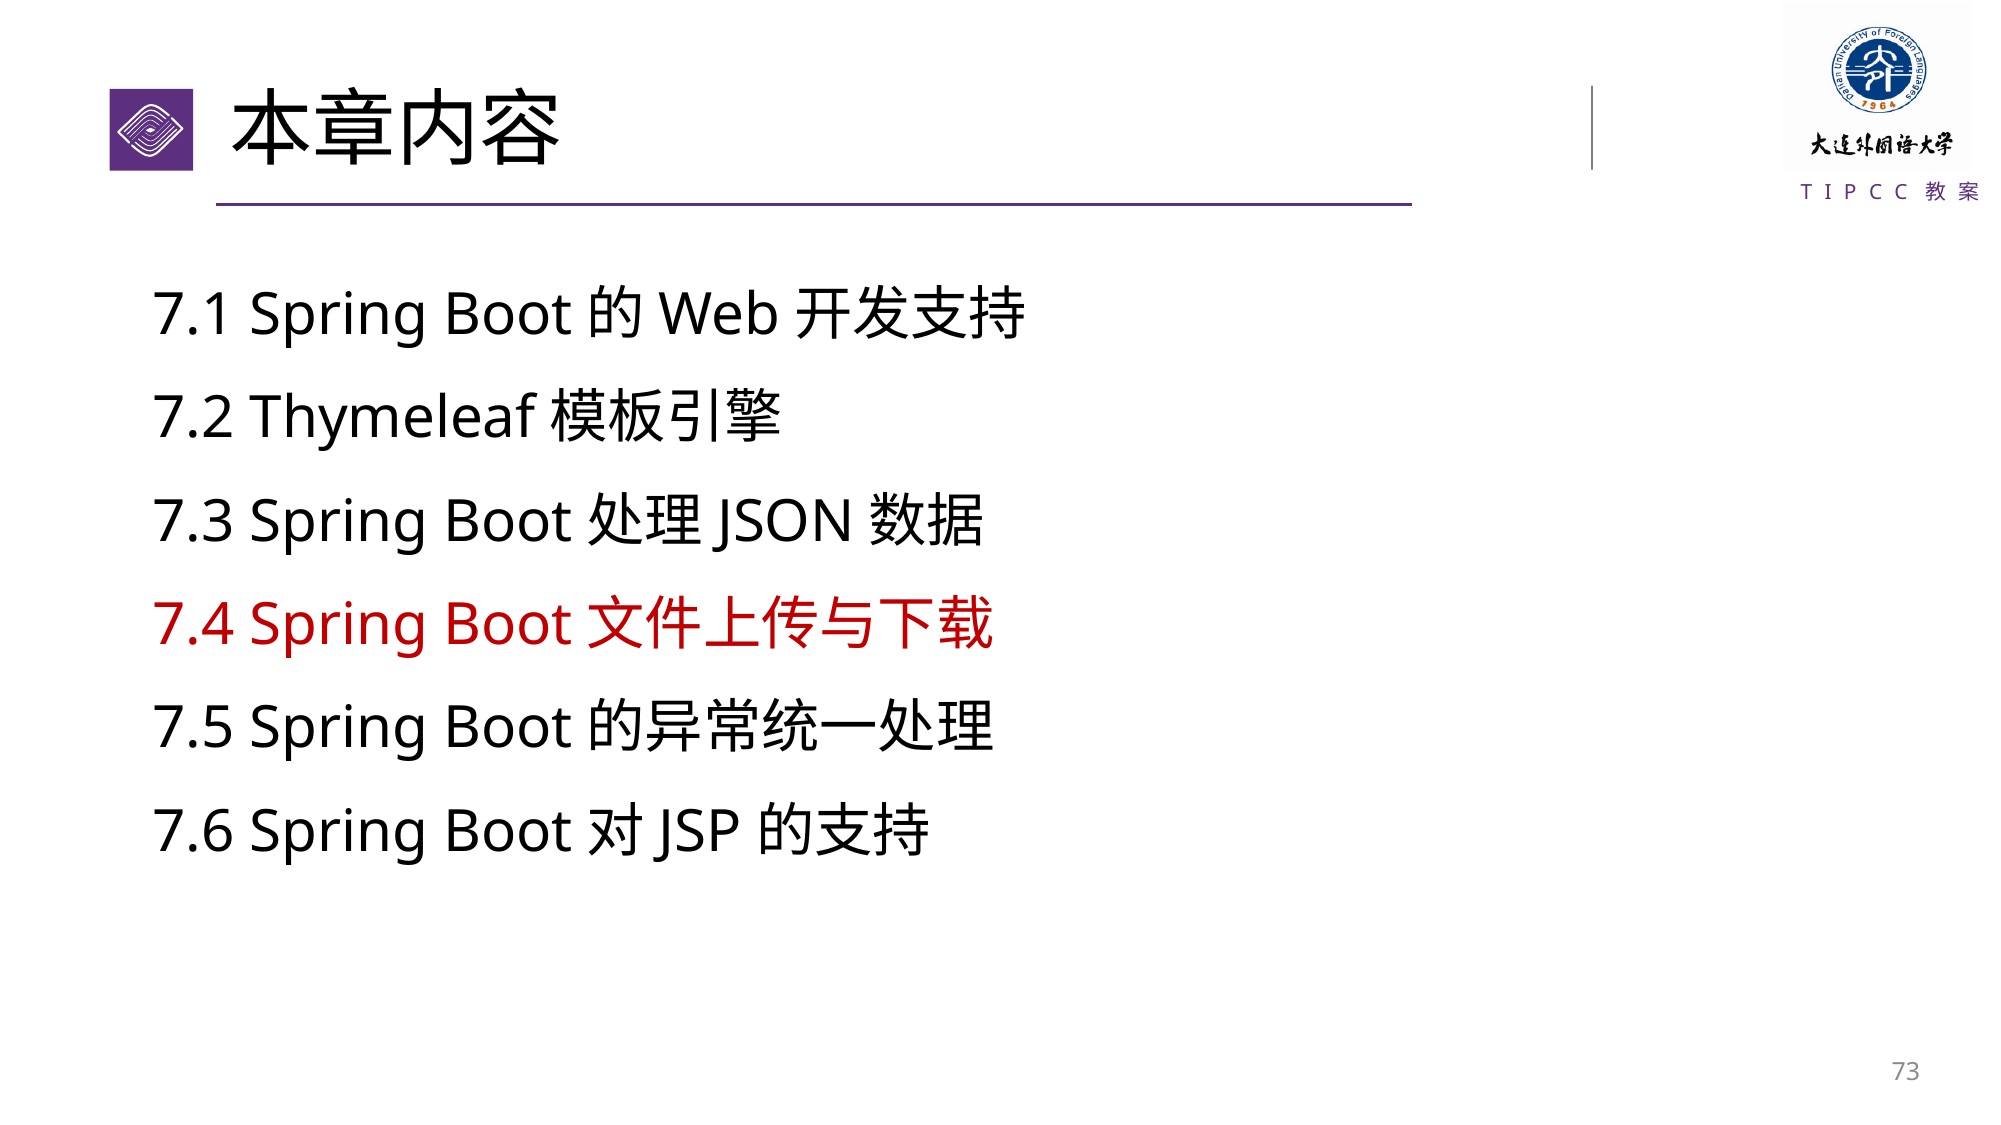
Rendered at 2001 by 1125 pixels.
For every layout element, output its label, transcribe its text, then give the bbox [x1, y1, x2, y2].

title 本章内容 [214, 59, 1564, 205]
list 7.1 Spring Boot的Web开发支持 7.2 Thymeleaf模板引擎 7.3 Spring Boot处理JSON数据 7.4 Spring Boot文件上传与下载 7.5 Spring Boot的异常统一处理 7.6 Spring Boot对JSP的支持 [137, 247, 1863, 1001]
picture [1782, 2, 1971, 172]
slide_number 72 [1485, 1042, 1936, 1103]
